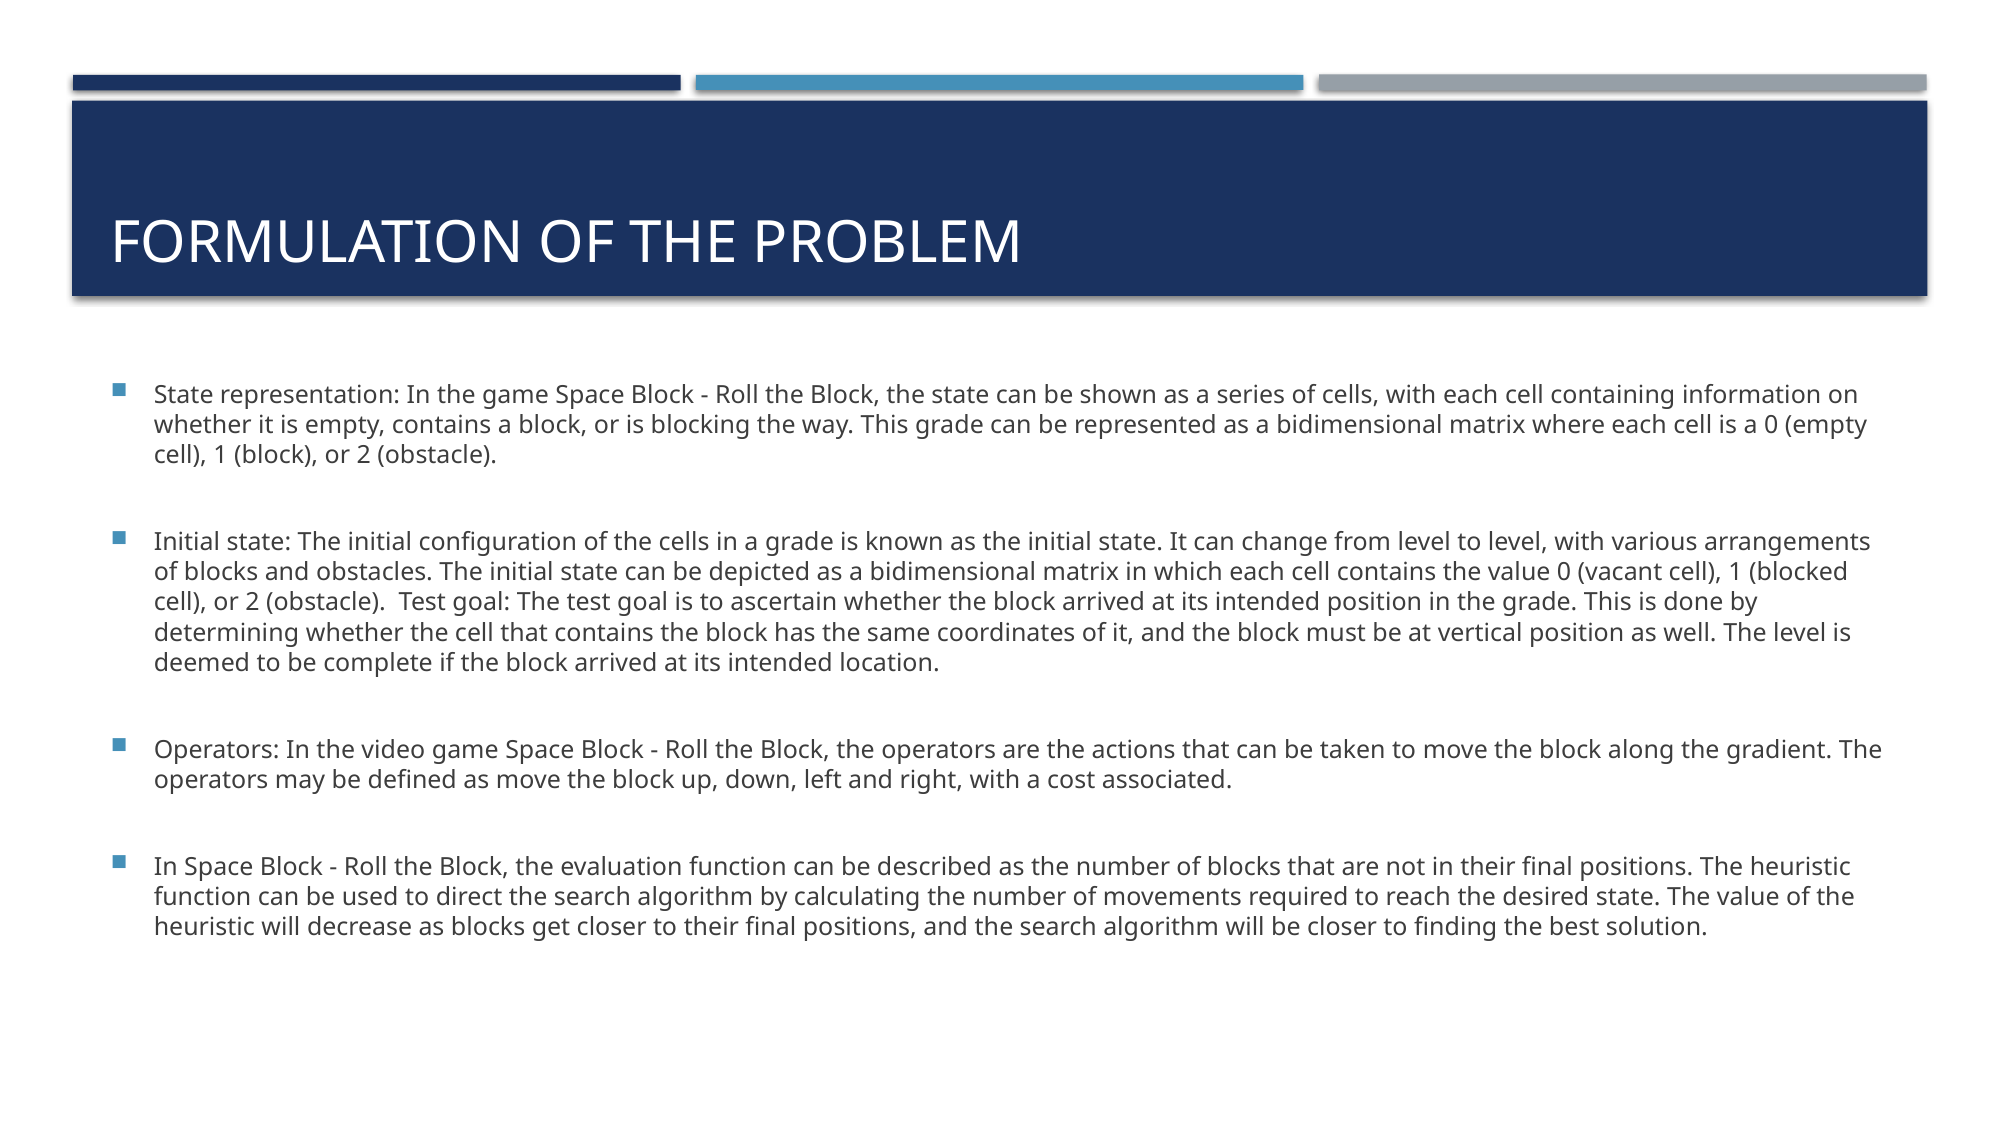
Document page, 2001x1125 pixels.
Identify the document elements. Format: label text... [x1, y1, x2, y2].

title Formulation of the problem [95, 115, 1905, 282]
list State representation: In the game Space Block - Roll the Block, the state can be shown as a series of cells, with each cell containing information on whether it is empty, contains a block, or is blocking the way. This grade can be represented as a bidimensional matrix where each cell is a 0 (empty cell), 1 (block), or 2 (obstacle). Initial state: The initial configuration of the cells in a grade is known as the initial state. It can change from level to level, with various arrangements of blocks and obstacles. The initial state can be depicted as a bidimensional matrix in which each cell contains the value 0 (vacant cell), 1 (blocked cell), or 2 (obstacle). Test goal: The test goal is to ascertain whether the block arrived at its intended position in the grade. This is done by determining whether the cell that contains the block has the same coordinates of it, and the block must be at vertical position as well. The level is deemed to be complete if the block arrived at its intended location. Operators: In the video game Space Block - Roll the Block, the operators are the actions that can be taken to move the block along the gradient. The operators may be defined as move the block up, down, left and right, with a cost associated. In Space Block - Roll the Block, the evaluation function can be described as the number of blocks that are not in their final positions. The heuristic function can be used to direct the search algorithm by calculating the number of movements required to reach the desired state. The value of the heuristic will decrease as blocks get closer to their final positions, and the search algorithm will be closer to finding the best solution. [95, 357, 1905, 962]
